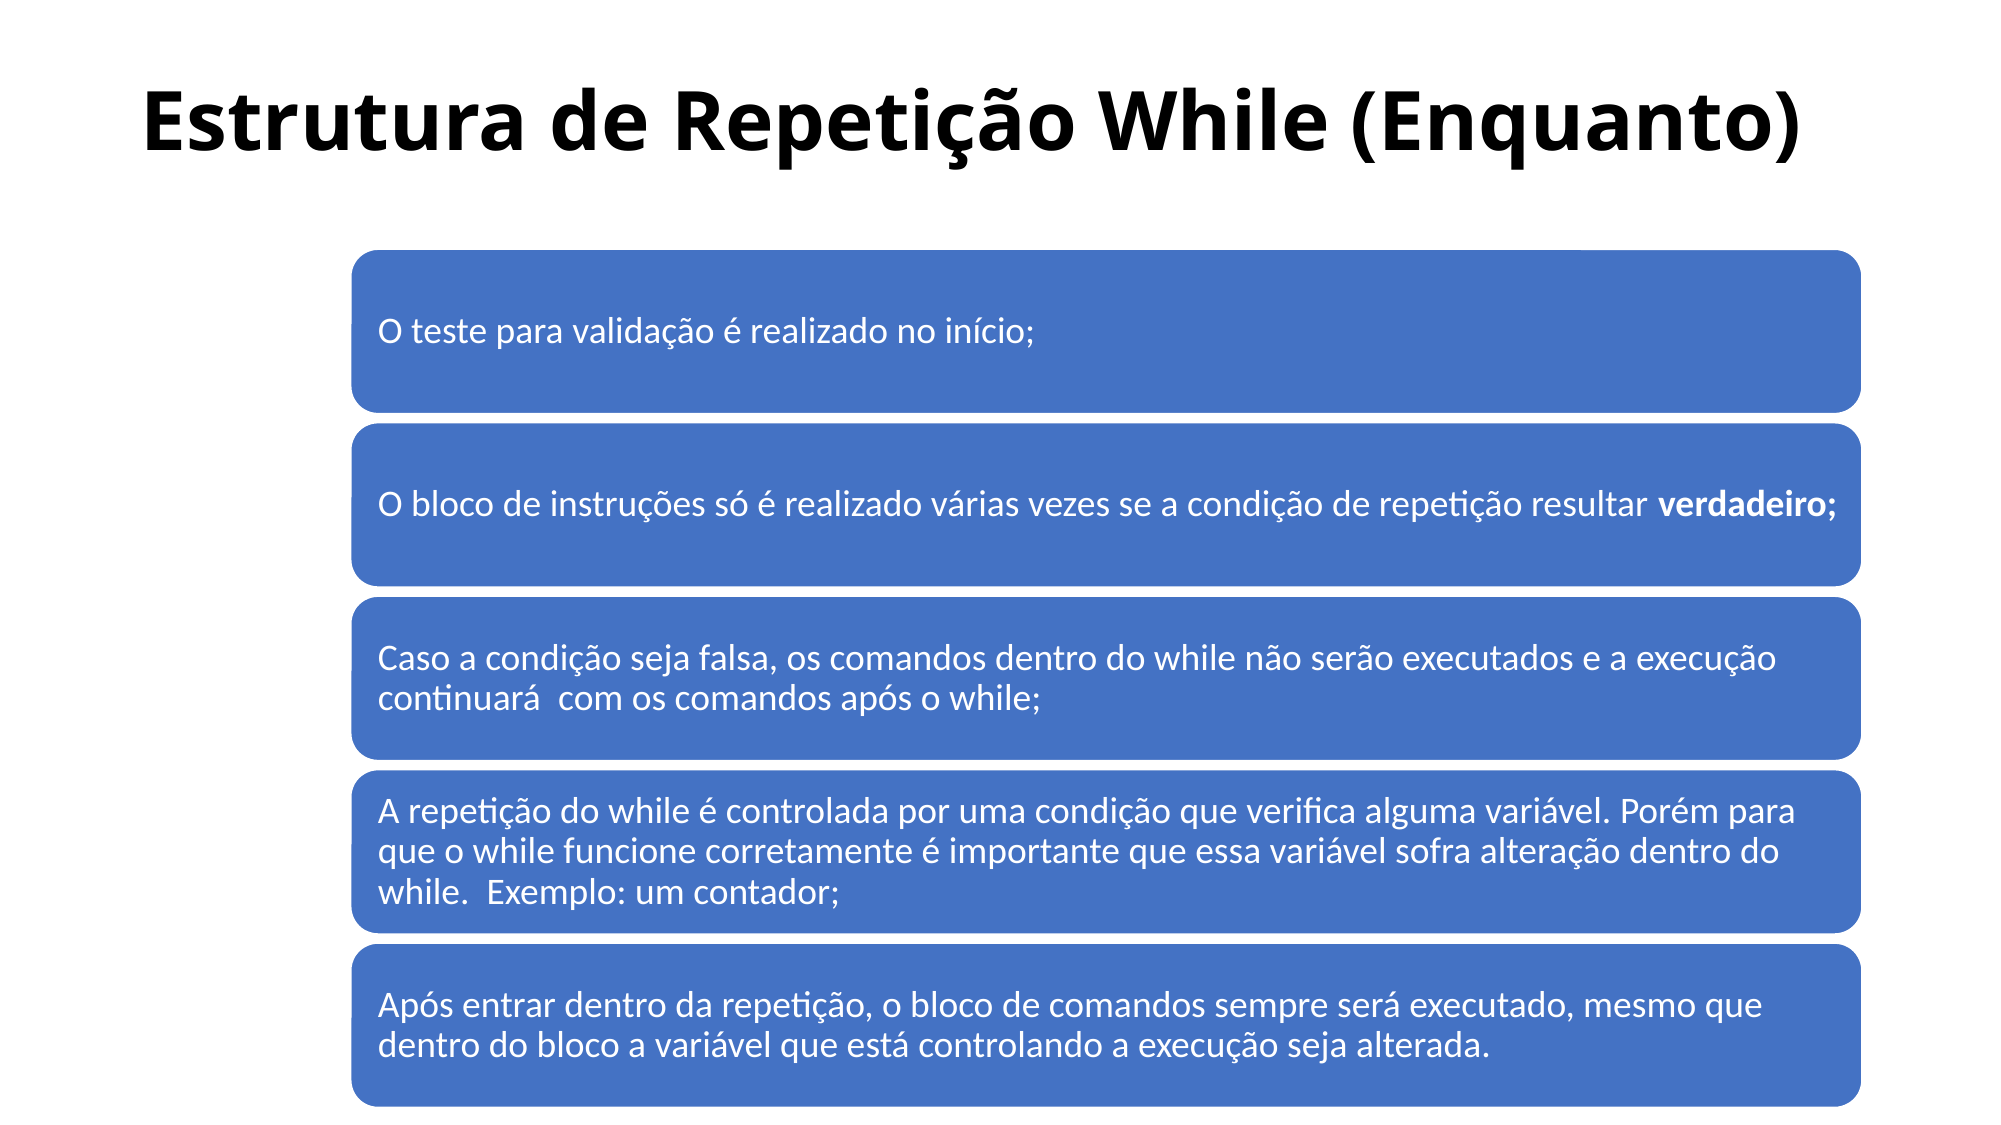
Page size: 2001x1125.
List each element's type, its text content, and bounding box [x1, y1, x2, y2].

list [350, 231, 1863, 1125]
title Estrutura de Repetição While (Enquanto) [125, 42, 1827, 206]
